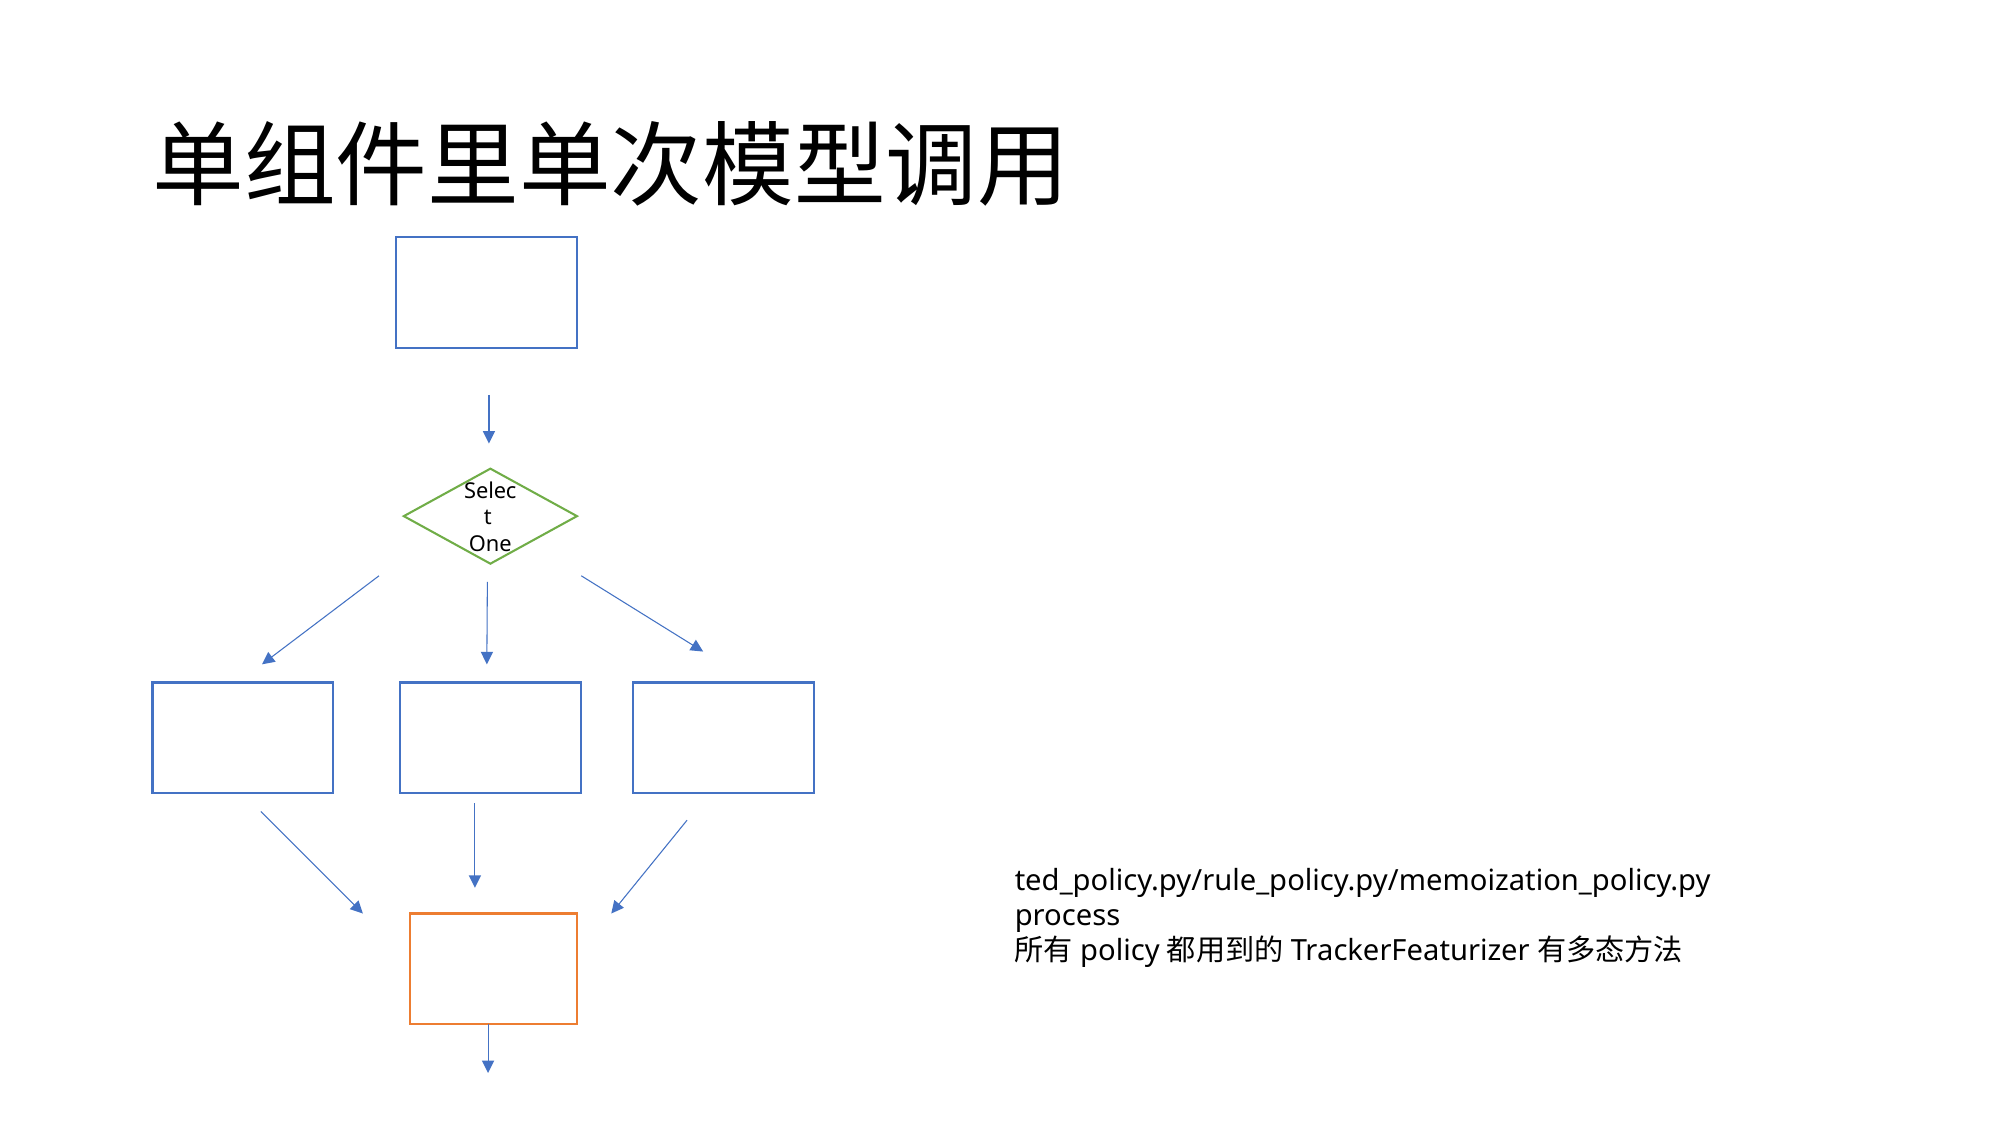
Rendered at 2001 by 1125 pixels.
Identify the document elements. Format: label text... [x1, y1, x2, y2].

text_box ted_policy.py/rule_policy.py/memoization_policy.py process 所有policy都用到的TrackerFeaturizer有多态方法 [999, 854, 1835, 974]
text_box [611, 820, 688, 914]
text_box [632, 681, 815, 794]
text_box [260, 811, 363, 914]
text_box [261, 575, 379, 665]
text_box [581, 575, 704, 652]
text_box [395, 236, 578, 349]
text_box Select One [401, 467, 580, 565]
title 单组件里单次模型调用 [137, 59, 1863, 278]
text_box [151, 681, 334, 794]
text_box [399, 681, 582, 794]
text_box [409, 912, 578, 1025]
